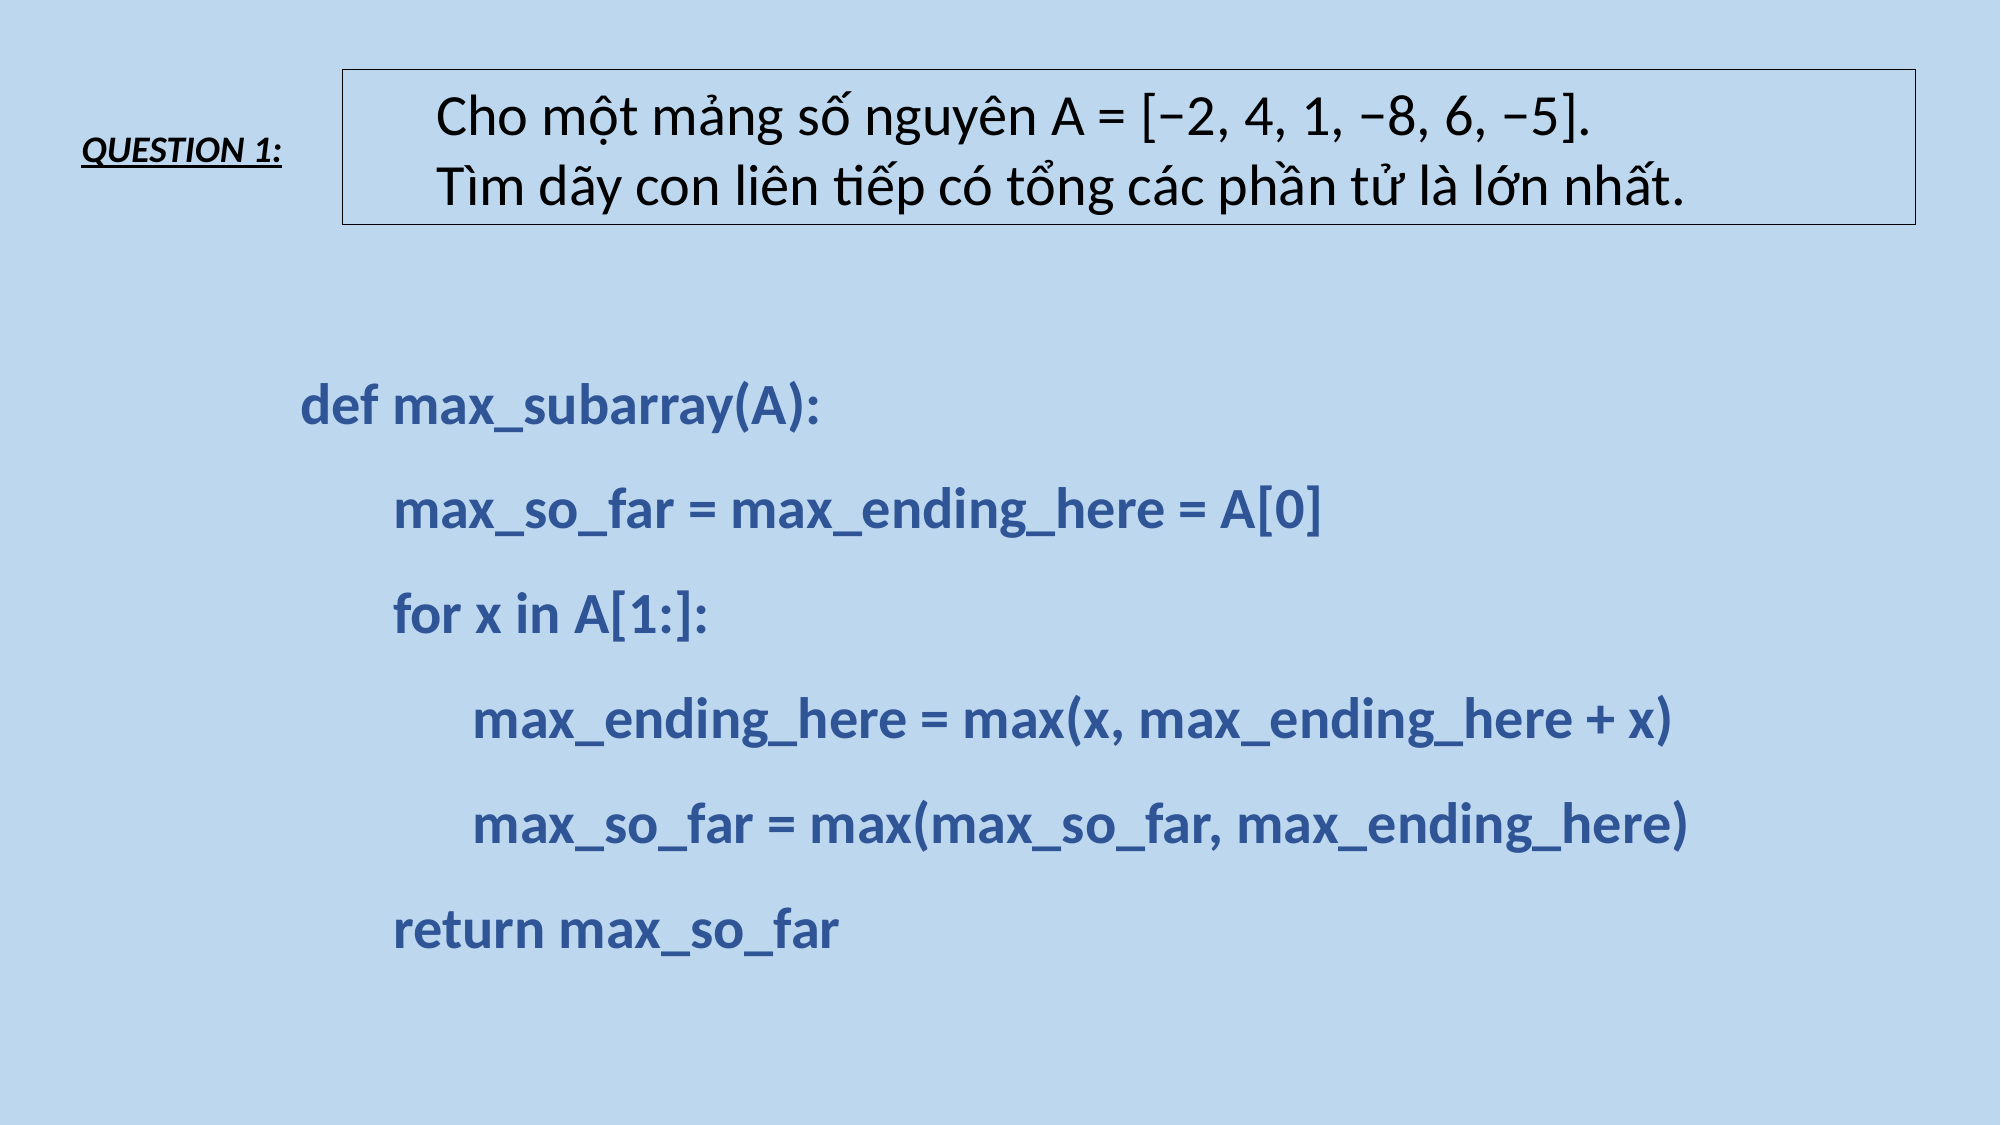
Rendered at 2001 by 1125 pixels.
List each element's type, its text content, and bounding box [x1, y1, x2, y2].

text_box Cho một mảng số nguyên A = [−2, 4, 1, −8, 6, −5]. Tìm dãy con liên tiếp có tổng các phần tử là lớn nhất. [342, 69, 1916, 225]
text_box def max_subarray(A): max_so_far = max_ending_here = A[0] for x in A[1:]: max_ending_here = max(x, max_ending_here + x) max_so_far = max(max_so_far, max_ending_here) return max_so_far [285, 323, 1721, 968]
text_box QUESTION 1: [66, 117, 298, 178]
